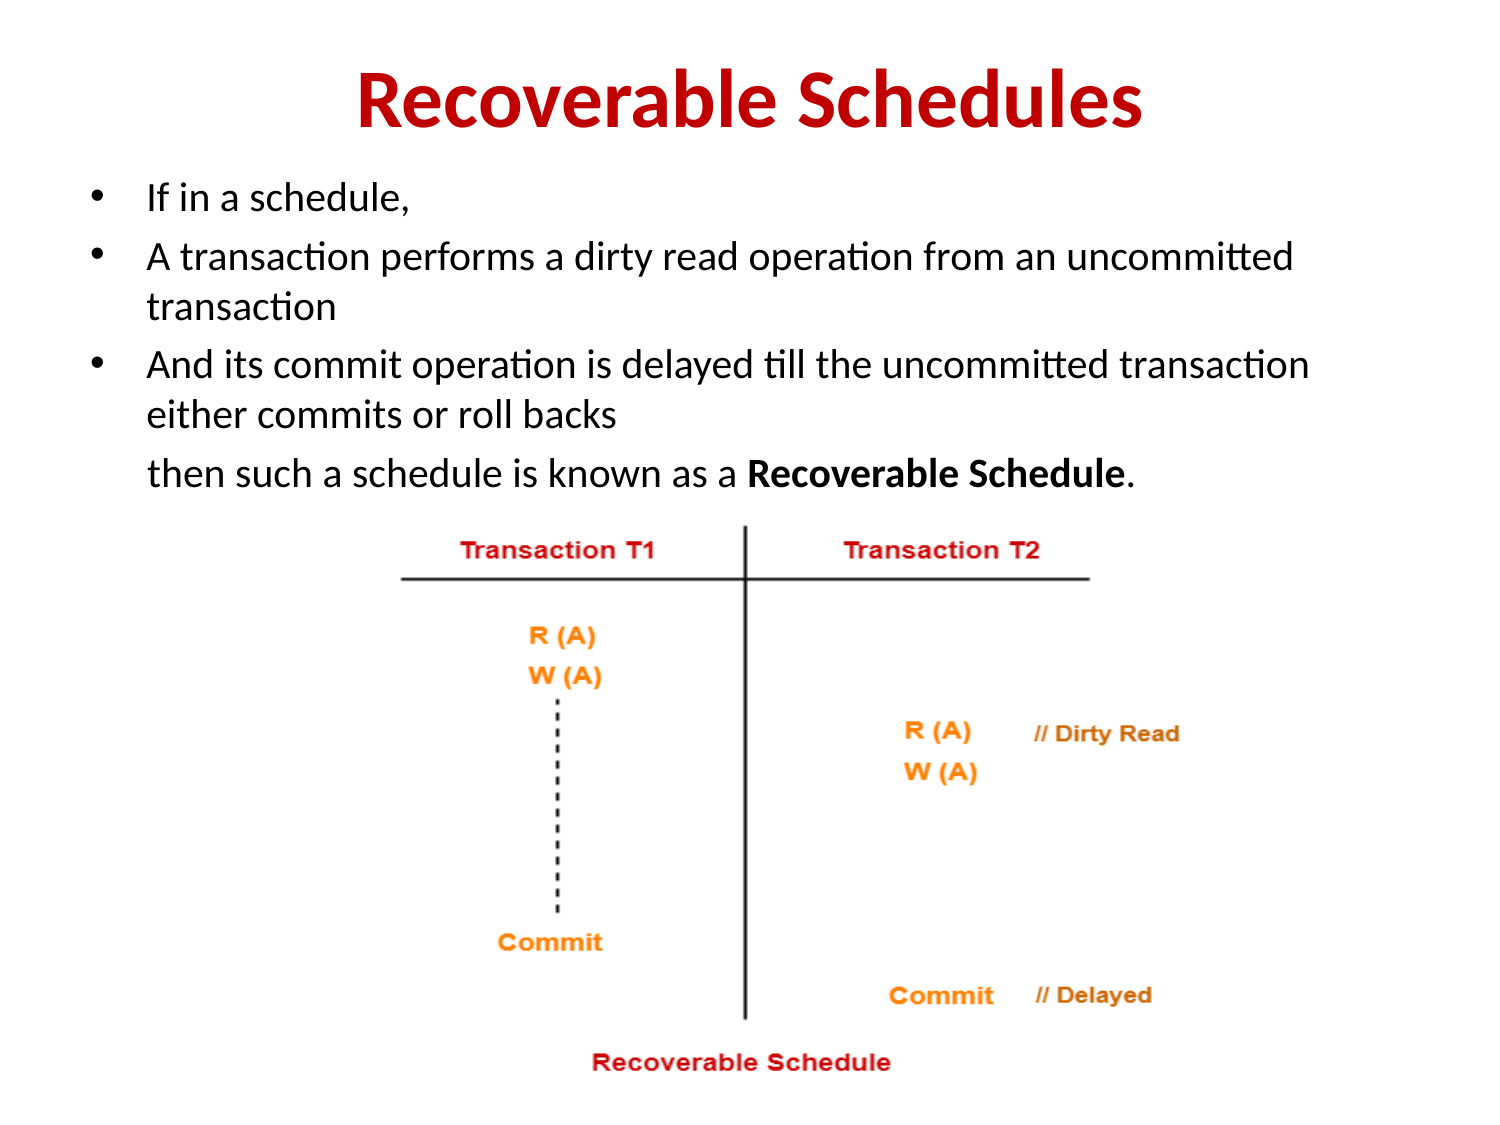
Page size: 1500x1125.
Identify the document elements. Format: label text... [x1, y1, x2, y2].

list If in a schedule, A transaction performs a dirty read operation from an uncommitted transaction And its commit operation is delayed till the uncommitted transaction either commits or roll backs then such a schedule is known as a Recoverable Schedule. [75, 162, 1425, 905]
title Recoverable Schedules [75, 0, 1425, 162]
picture [399, 524, 1205, 1076]
